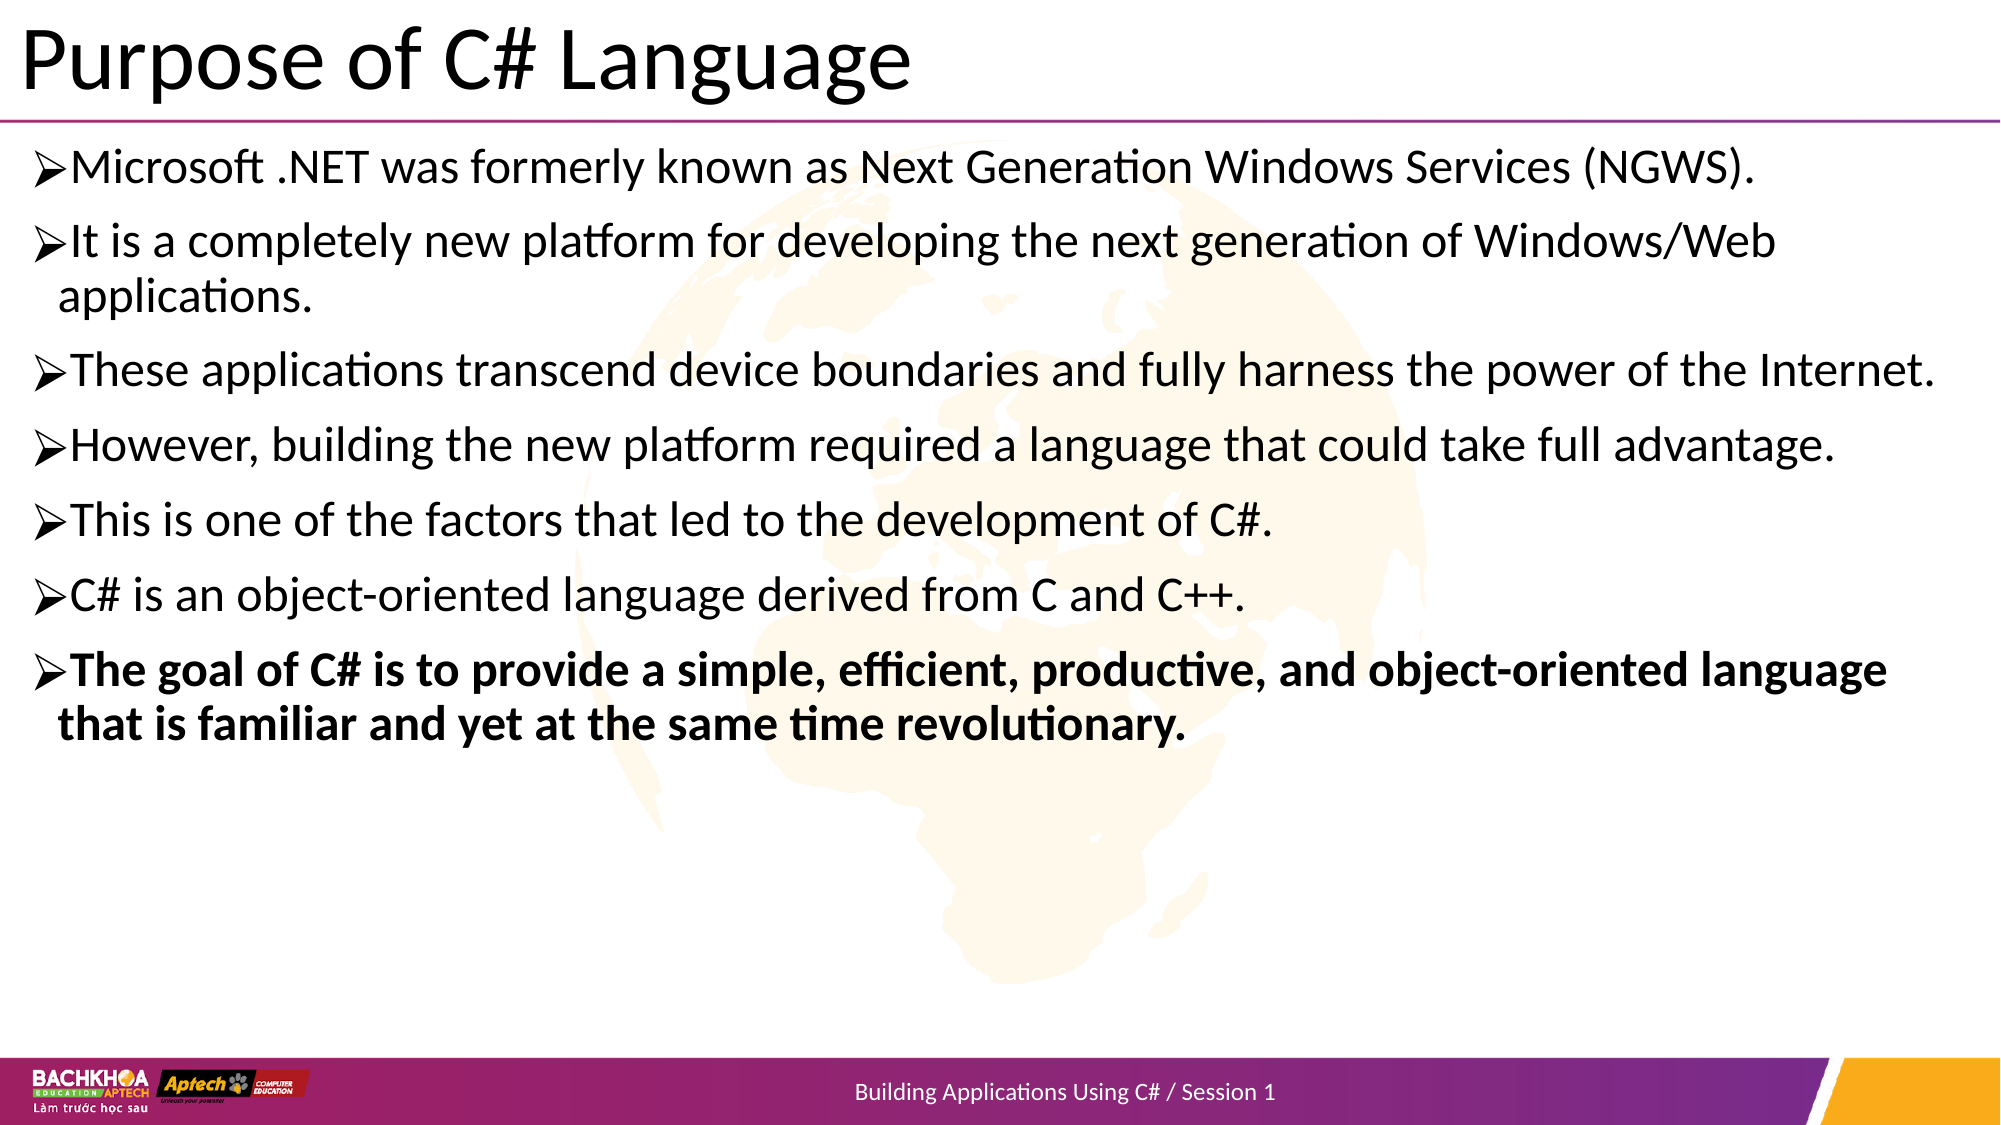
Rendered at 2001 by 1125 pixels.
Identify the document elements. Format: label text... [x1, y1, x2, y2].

list Microsoft .NET was formerly known as Next Generation Windows Services (NGWS). It is a completely new platform for developing the next generation of Windows/Web applications. These applications transcend device boundaries and fully harness the power of the Internet. However, building the new platform required a language that could take full advantage. This is one of the factors that led to the development of C#. C# is an object-oriented language derived from C and C++. The goal of C# is to provide a simple, efficient, productive, and object-oriented language that is familiar and yet at the same time revolutionary. [5, 125, 1993, 1014]
footer Building Applications Using C# / Session 1 [324, 1060, 1813, 1120]
picture [0, 0, 2001, 1125]
title Purpose of C# Language [5, 3, 1993, 116]
